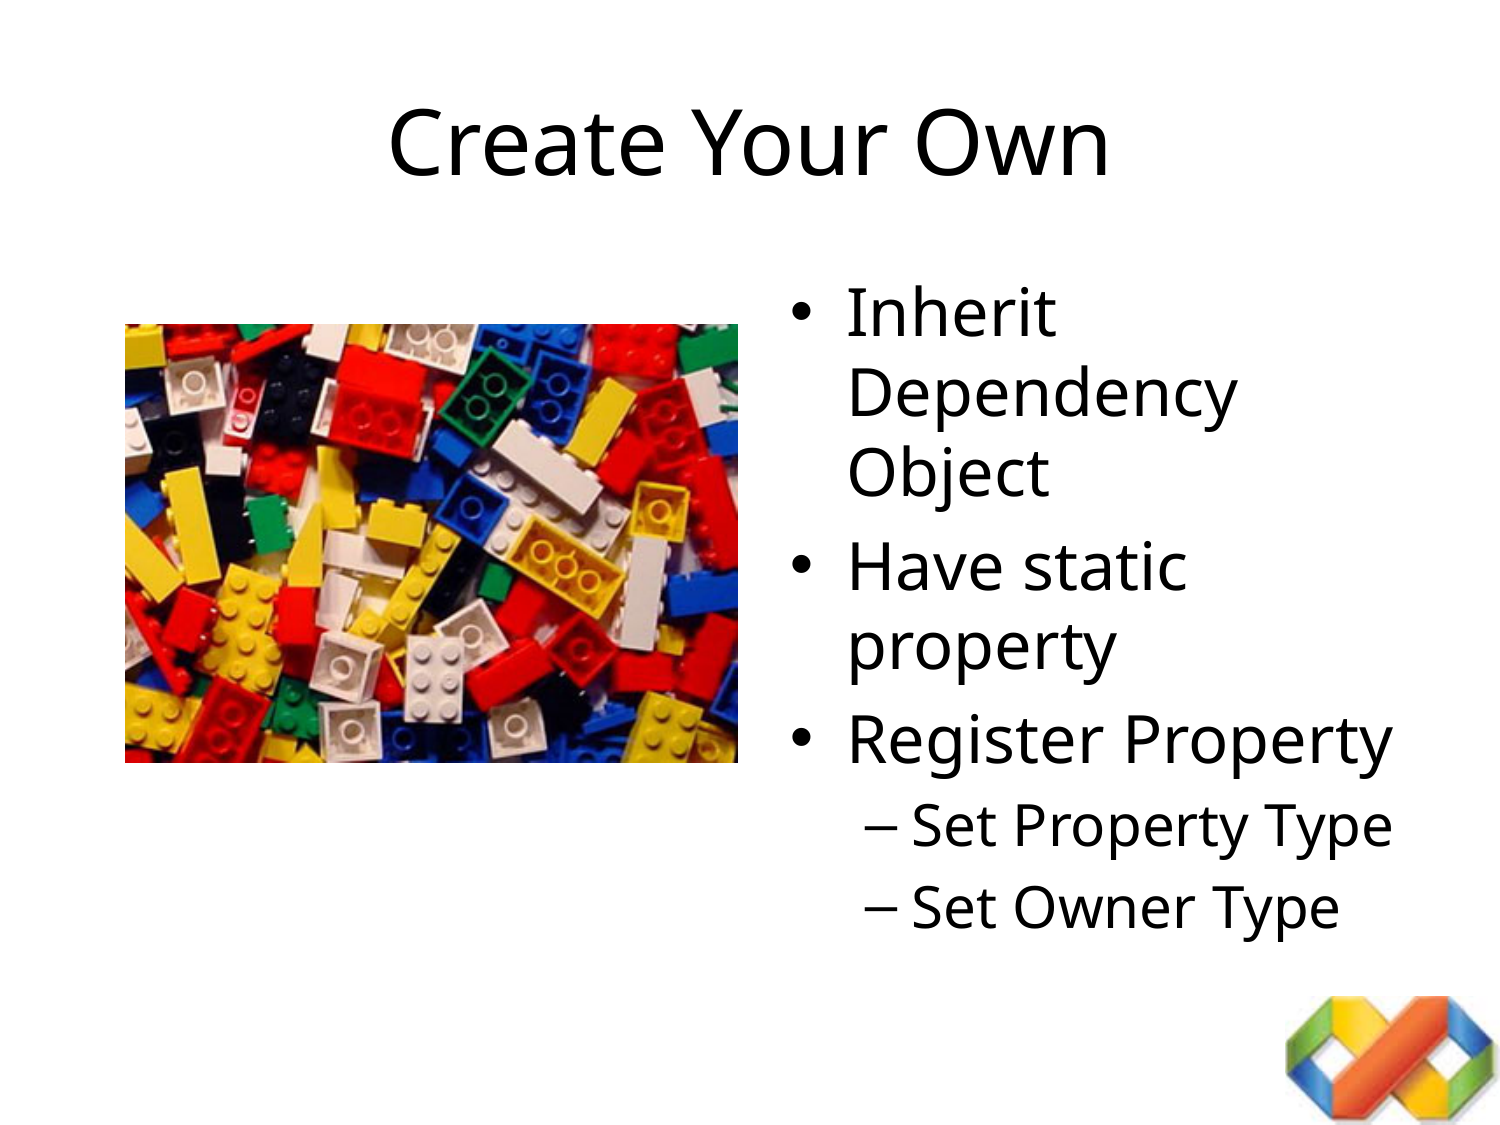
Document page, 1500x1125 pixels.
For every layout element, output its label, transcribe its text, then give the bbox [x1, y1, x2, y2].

picture [1285, 996, 1500, 1125]
title Create Your Own [75, 45, 1425, 233]
list Inherit Dependency Object Have static property Register Property Set Property Type Set Owner Type [774, 262, 1425, 1005]
picture [124, 324, 738, 763]
